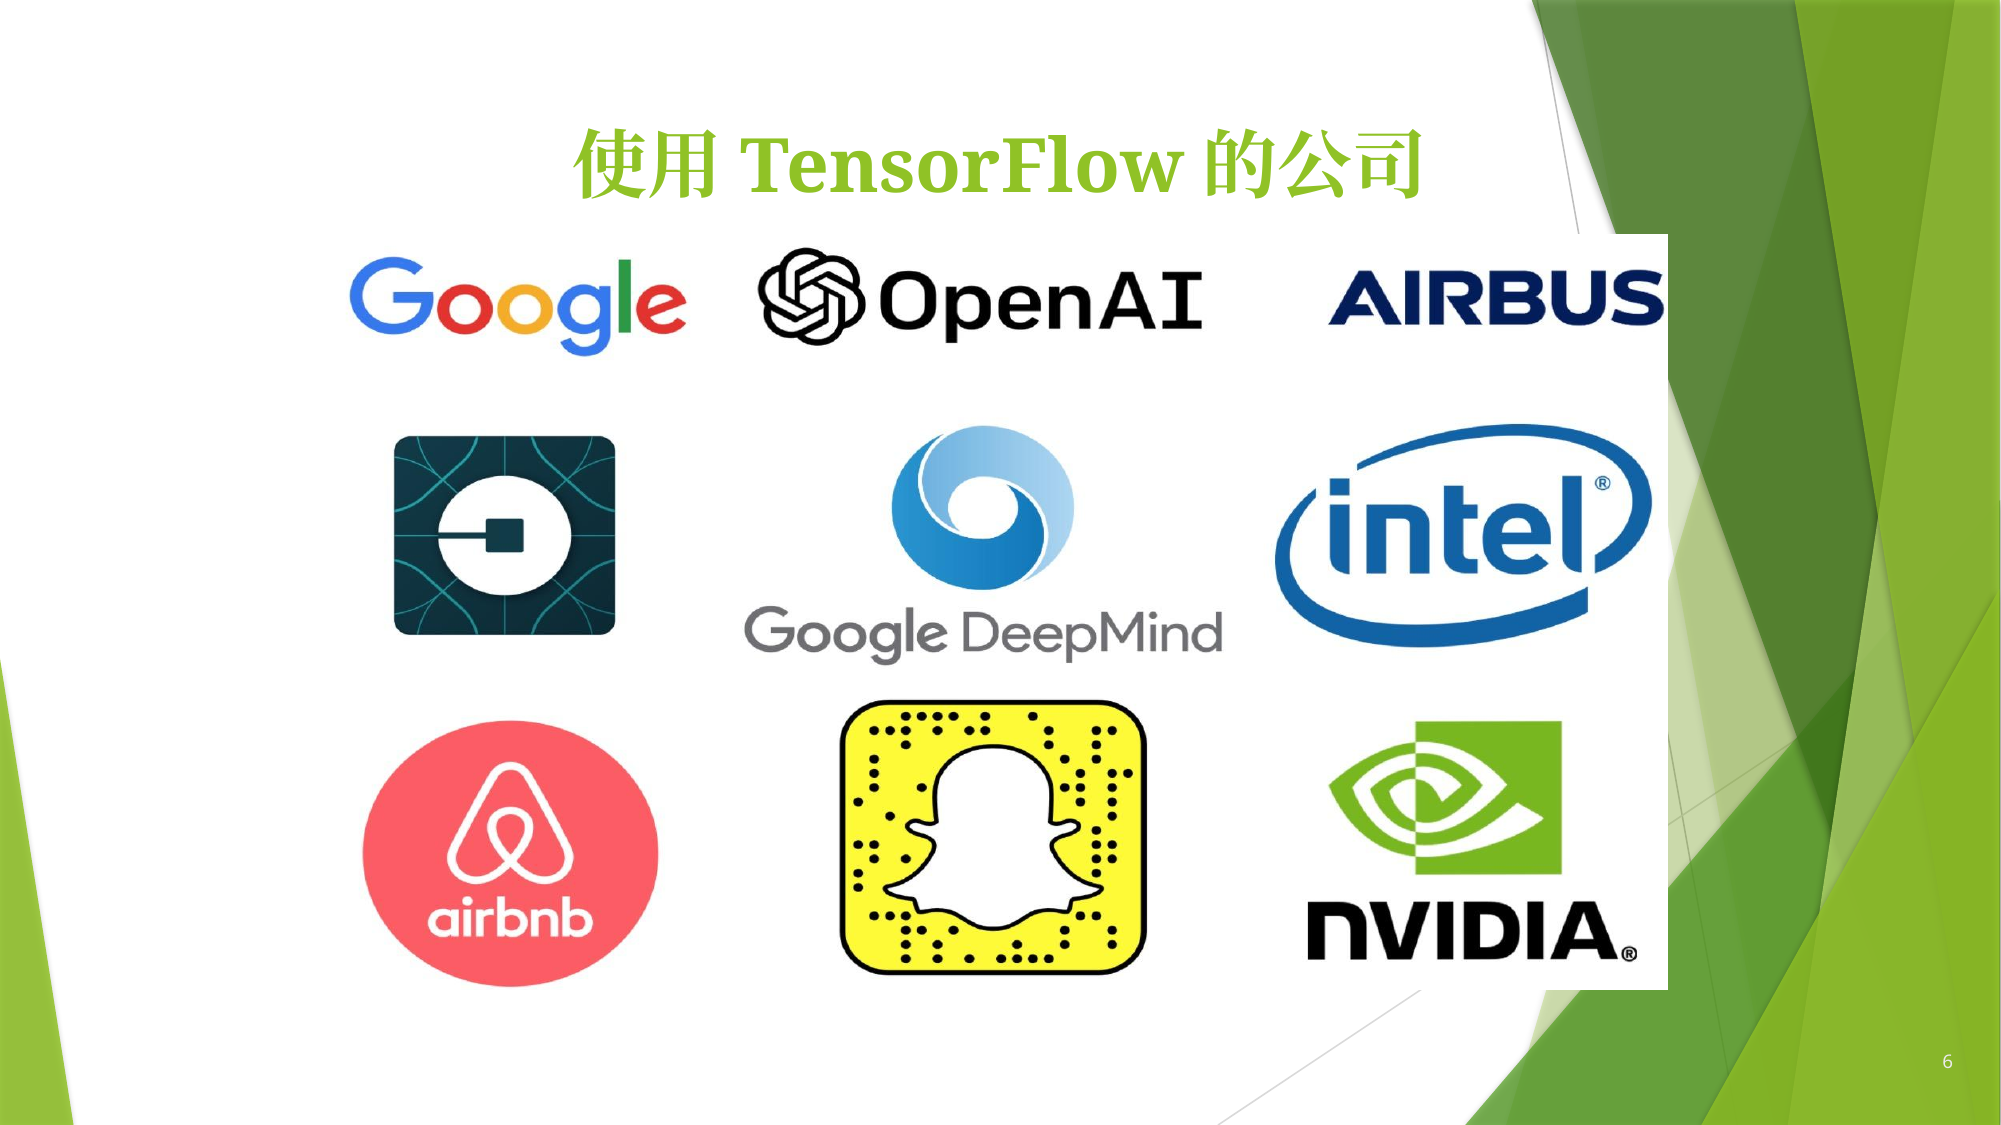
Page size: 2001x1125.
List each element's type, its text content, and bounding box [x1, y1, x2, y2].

picture [332, 234, 1668, 991]
title 使用TensorFlow的公司 [68, 97, 1932, 223]
slide_number 6 [1853, 1019, 1974, 1106]
